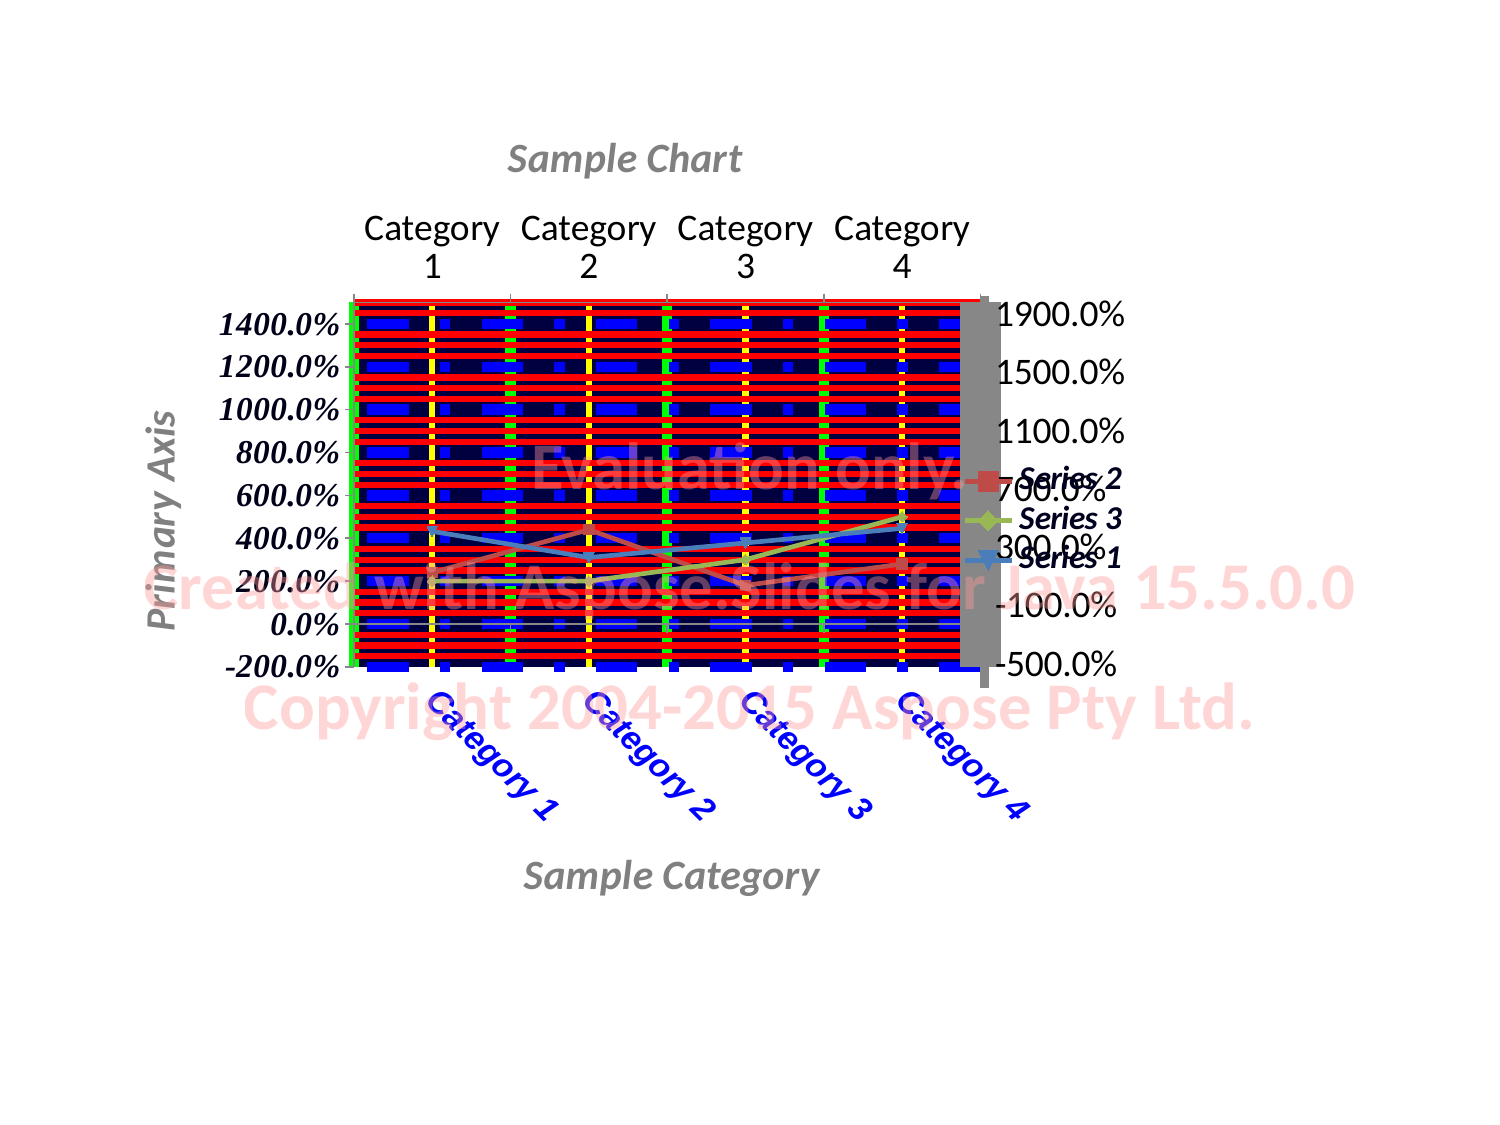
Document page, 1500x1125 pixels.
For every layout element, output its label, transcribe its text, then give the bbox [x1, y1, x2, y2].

chart [103, 103, 1147, 938]
text_box Evaluation only. Created with Aspose.Slides for Java 15.5.0.0 Copyright 2004-2015 Aspose Pty Ltd. [1151, 375, 1371, 750]
